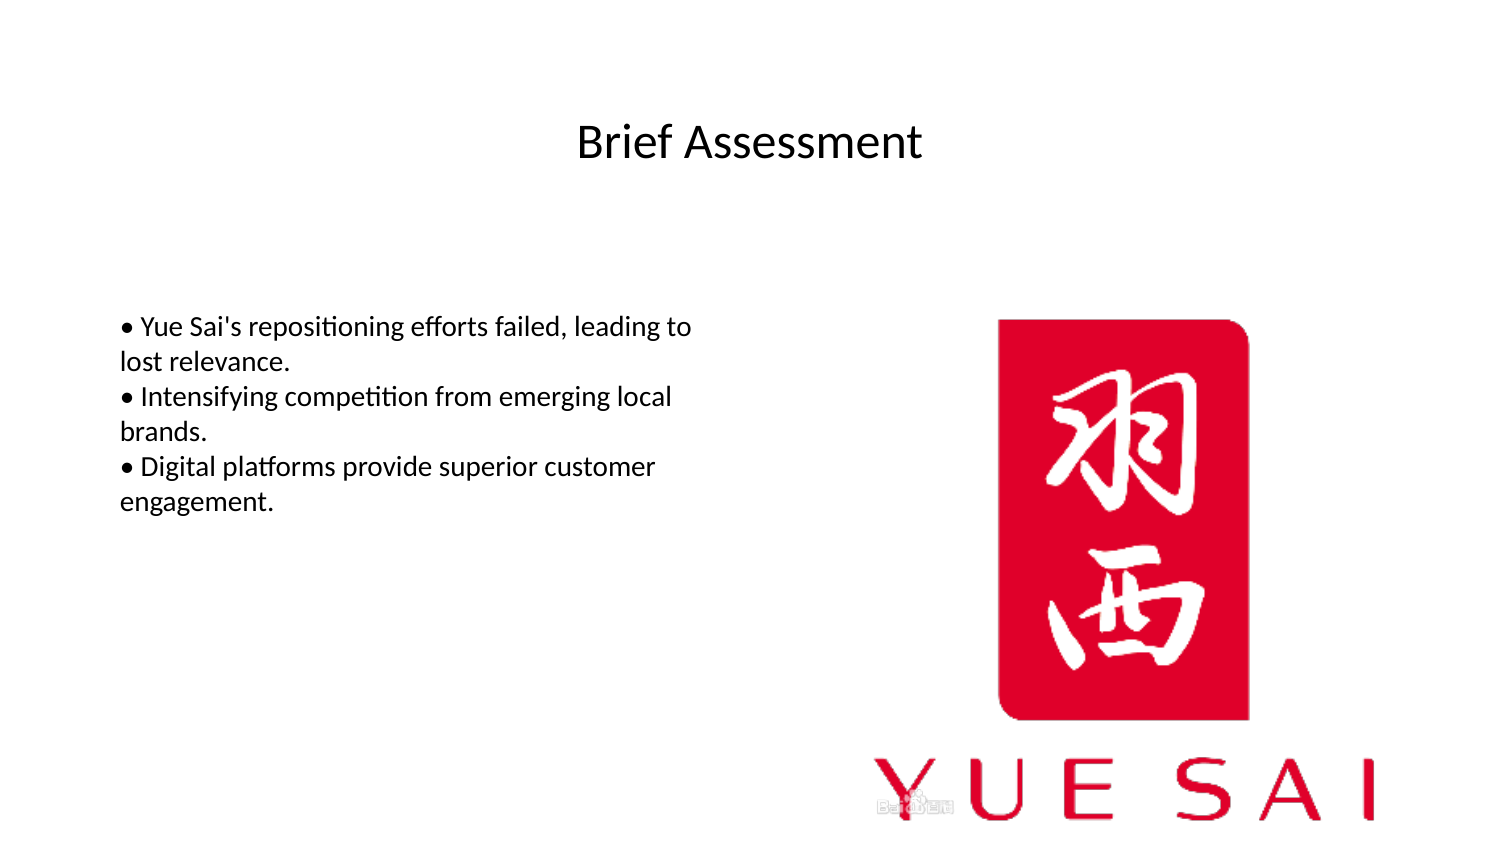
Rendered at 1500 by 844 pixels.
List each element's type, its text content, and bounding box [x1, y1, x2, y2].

text_box • Yue Sai's repositioning efforts failed, leading to lost relevance. • Intensifying competition from emerging local brands. • Digital platforms provide superior customer engagement. [104, 299, 720, 525]
picture [854, 299, 1396, 841]
title Brief Assessment [75, 45, 1425, 233]
